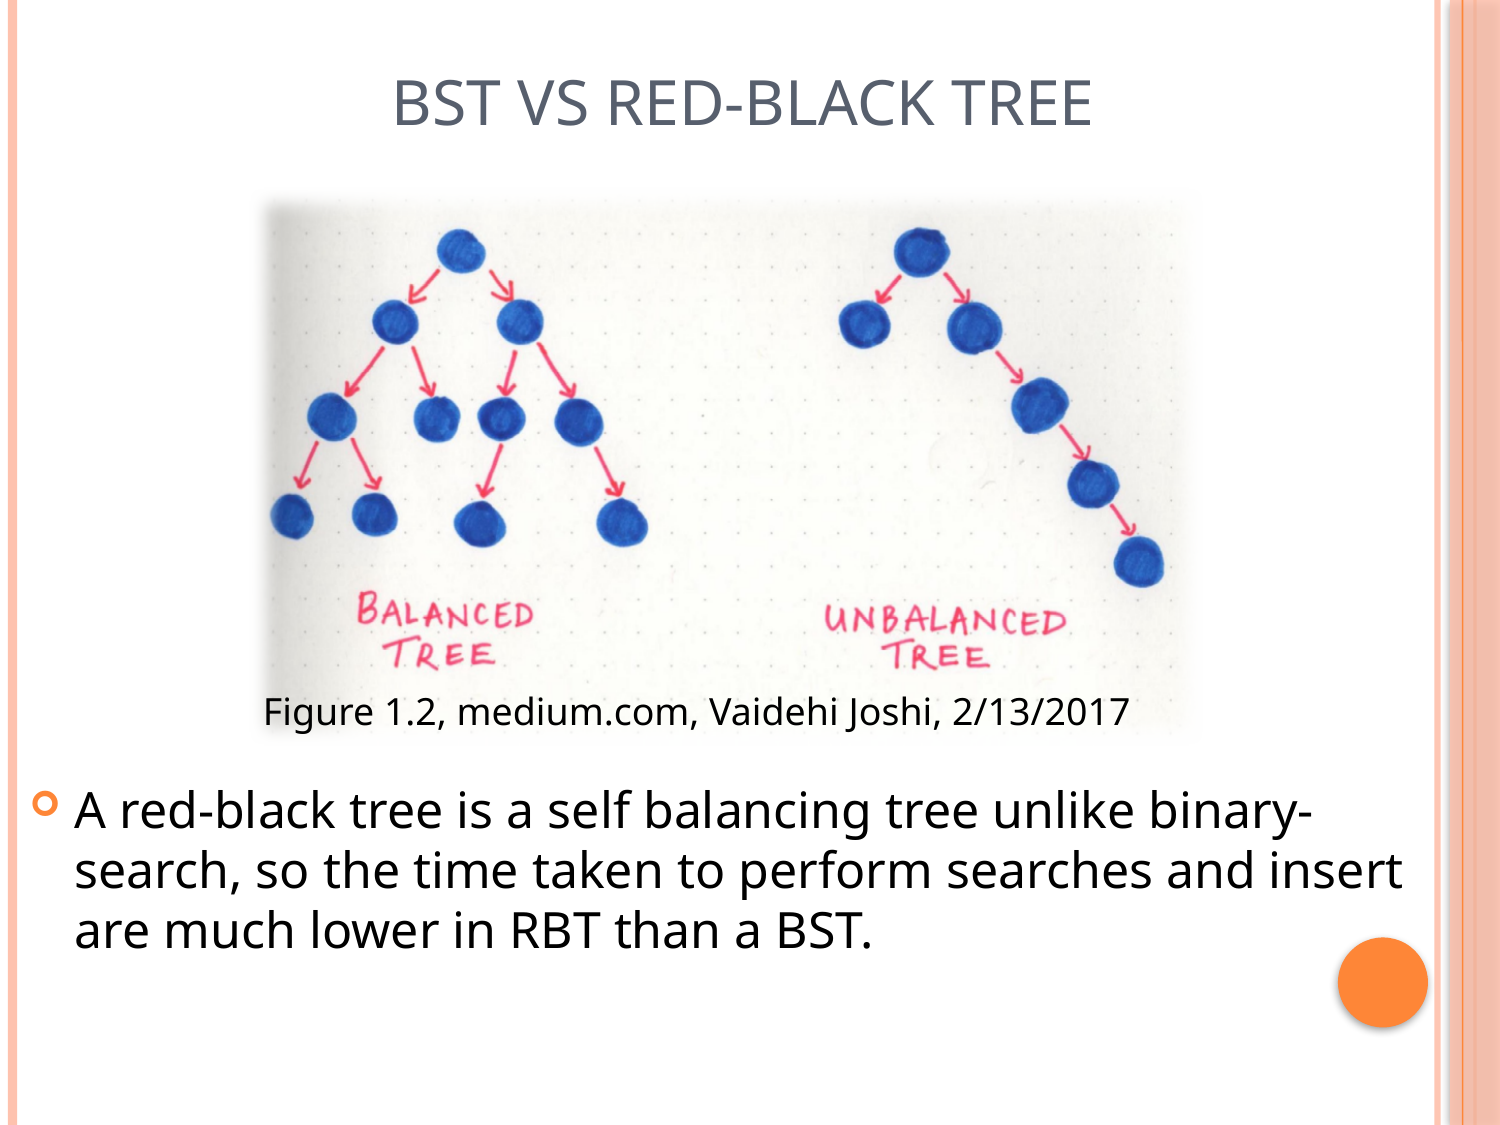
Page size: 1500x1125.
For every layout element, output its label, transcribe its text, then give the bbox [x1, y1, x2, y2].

title BST vs Red-black tree [24, 24, 1463, 145]
list A red-black tree is a self balancing tree unlike binary-search, so the time taken to perform searches and insert are much lower in RBT than a BST. [14, 770, 1440, 1125]
picture [249, 186, 1205, 747]
